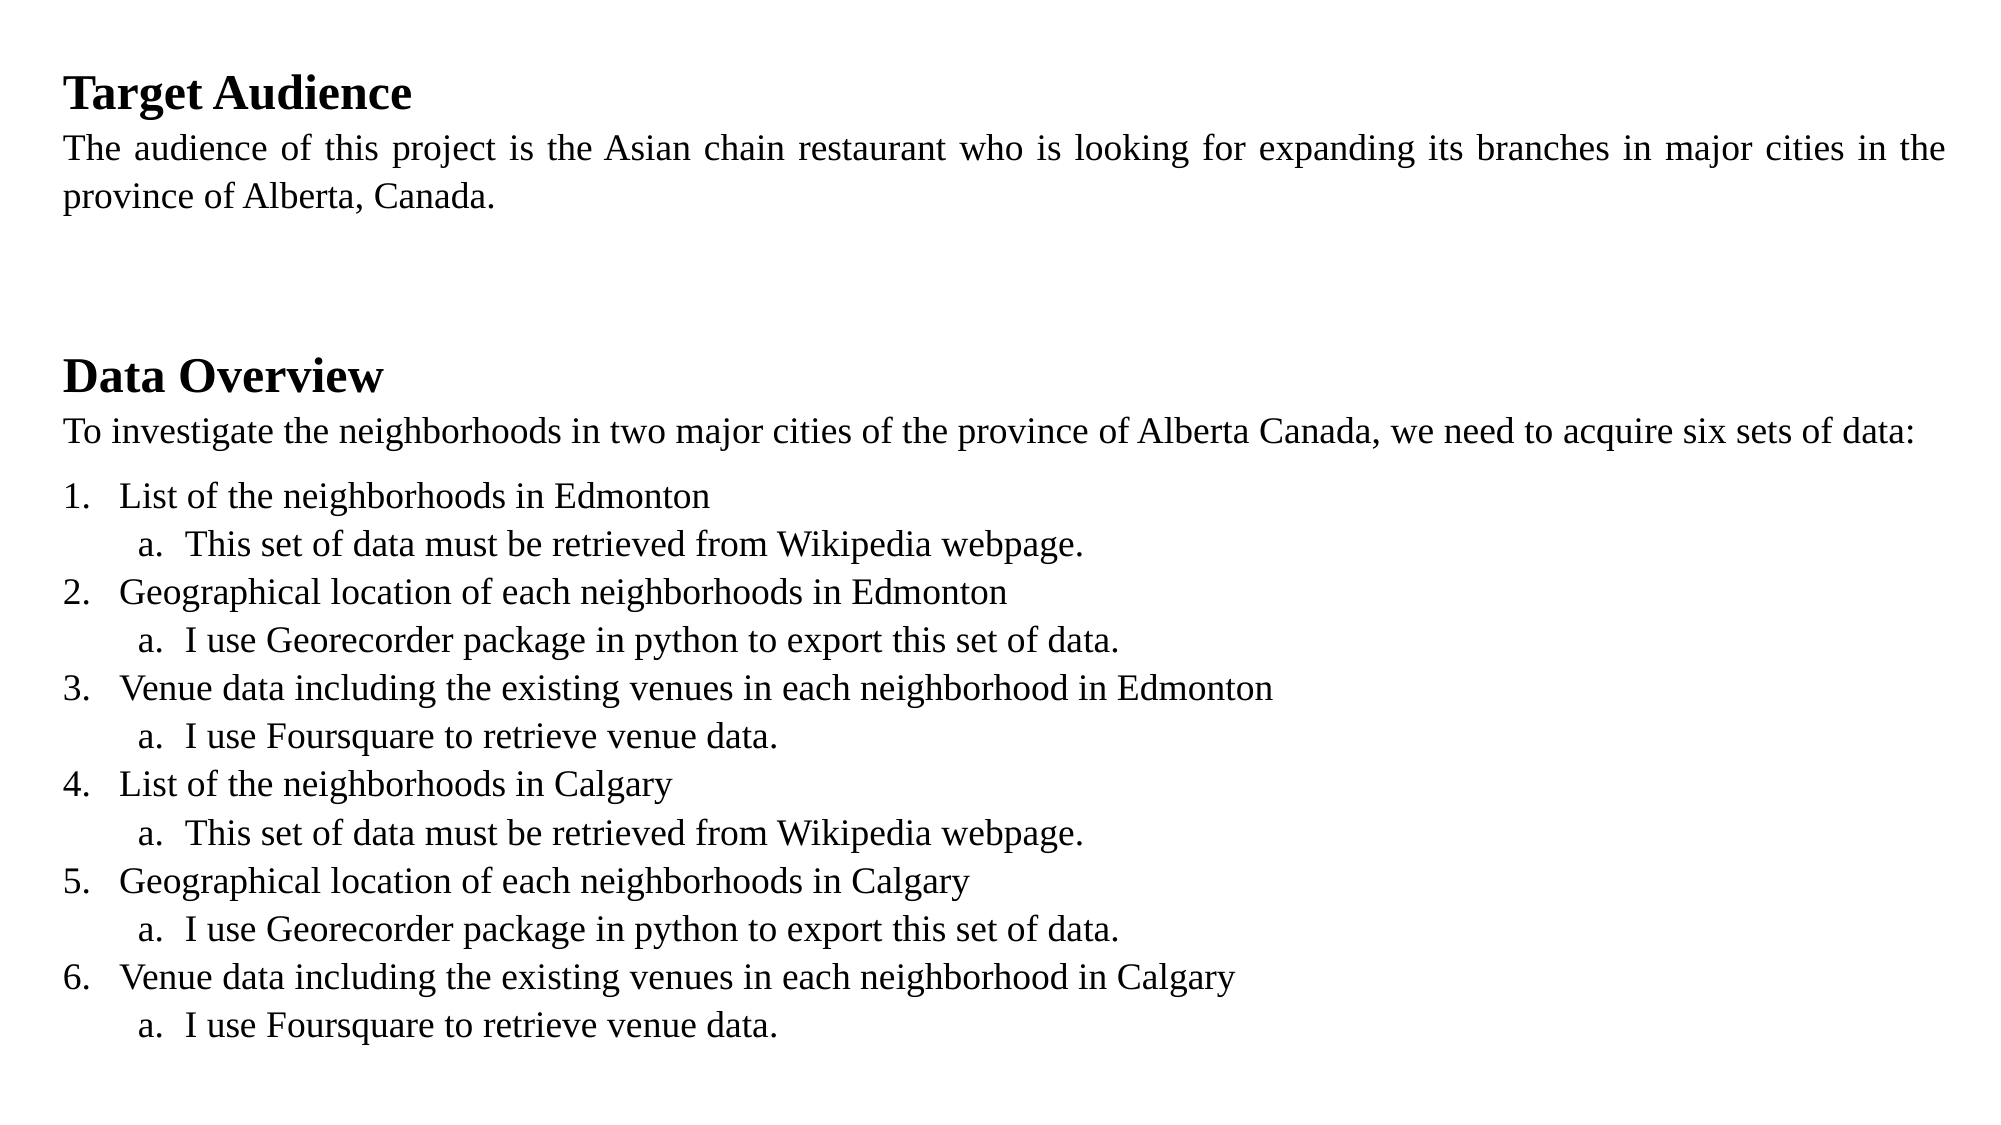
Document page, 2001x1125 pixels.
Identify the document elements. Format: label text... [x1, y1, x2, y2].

text_box Target Audience The audience of this project is the Asian chain restaurant who is looking for expanding its branches in major cities in the province of Alberta, Canada. Data Overview To investigate the neighborhoods in two major cities of the province of Alberta Canada, we need to acquire six sets of data: List of the neighborhoods in Edmonton This set of data must be retrieved from Wikipedia webpage. Geographical location of each neighborhoods in Edmonton I use Georecorder package in python to export this set of data. Venue data including the existing venues in each neighborhood in Edmonton I use Foursquare to retrieve venue data. List of the neighborhoods in Calgary This set of data must be retrieved from Wikipedia webpage. Geographical location of each neighborhoods in Calgary I use Georecorder package in python to export this set of data. Venue data including the existing venues in each neighborhood in Calgary I use Foursquare to retrieve venue data. [48, 48, 1964, 1053]
